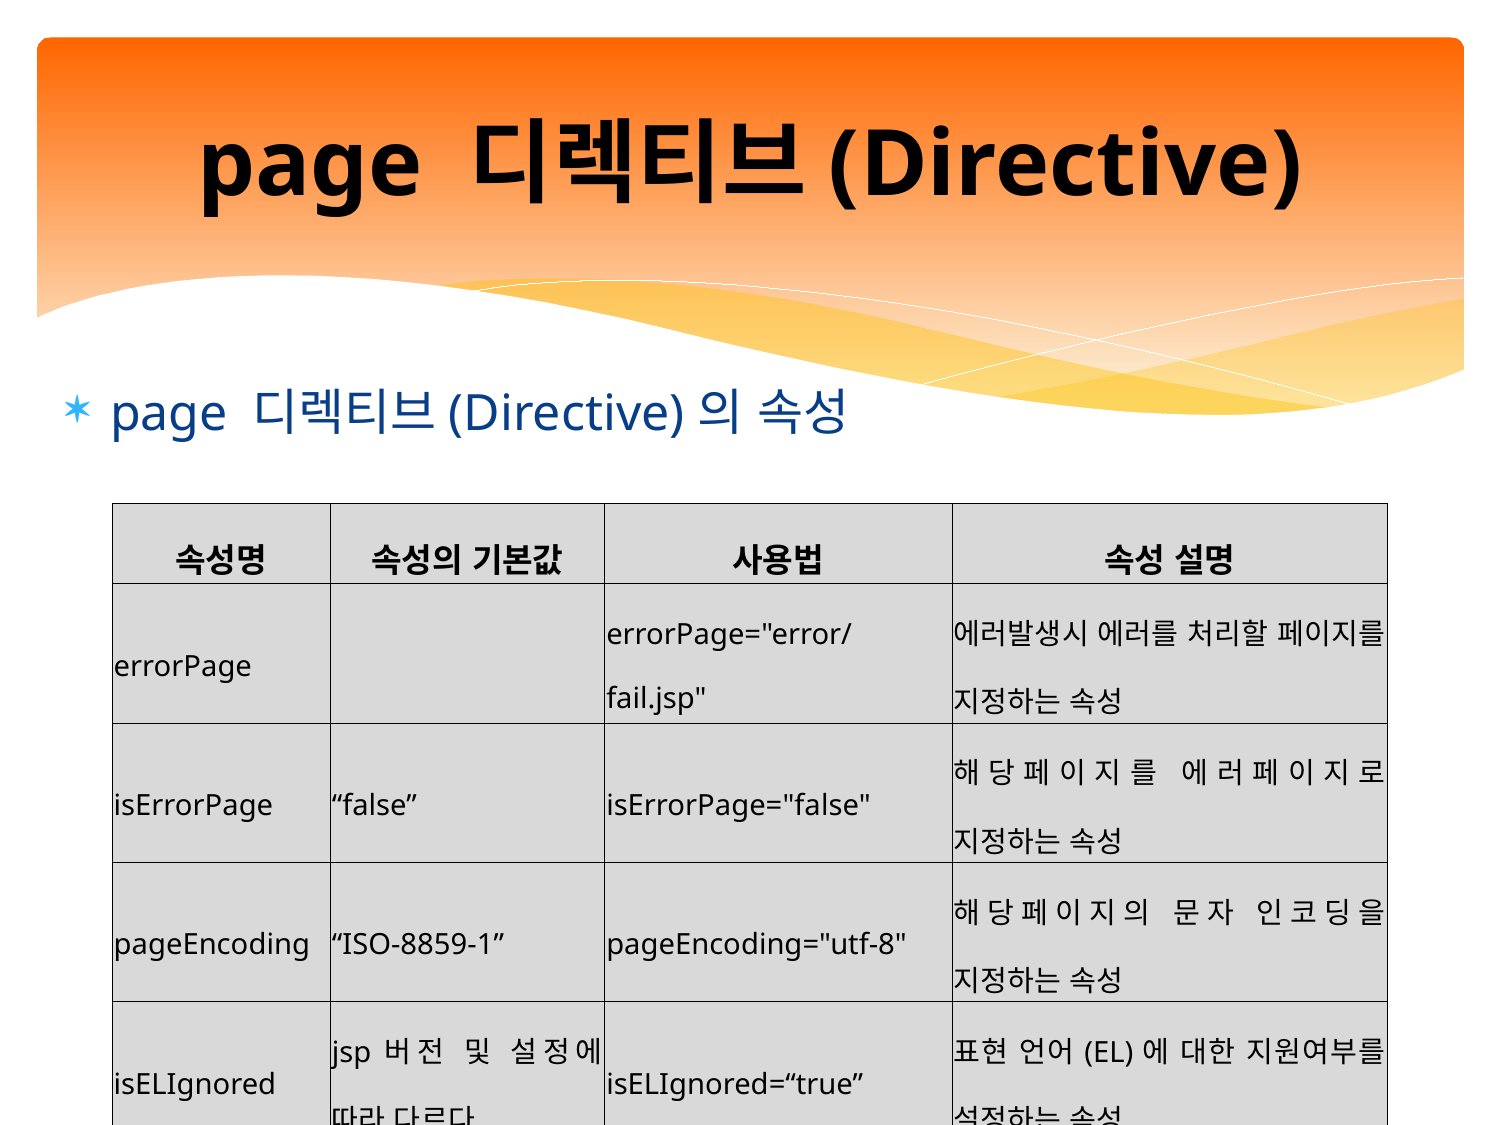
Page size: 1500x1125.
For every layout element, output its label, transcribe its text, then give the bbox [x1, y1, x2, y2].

table_cell 해당페이지를 에러페이지로 지정하는 속성 [953, 724, 1387, 862]
table_cell pageEncoding [113, 863, 330, 1001]
table_header 속성의 기본값 [331, 504, 604, 583]
text_box [0, 0, 1500, 75]
table_cell isELIgnored=“true” [605, 1002, 952, 1125]
table_cell isELIgnored [113, 1002, 330, 1125]
table_header 속성 설명 [953, 504, 1387, 583]
table_cell “ISO-8859-1” [331, 863, 604, 1001]
table_cell isErrorPage [113, 724, 330, 862]
table_cell isErrorPage="false" [605, 724, 952, 862]
table_header 속성명 [113, 504, 330, 583]
table_cell errorPage="error/fail.jsp" [605, 584, 952, 723]
table_cell errorPage [113, 584, 330, 723]
table_cell 표현 언어(EL)에 대한 지원여부를 설정하는 속성 [953, 1002, 1387, 1125]
table_cell jsp버전 및 설정에 따라 다르다. [331, 1002, 604, 1125]
title page 디렉티브(Directive) [75, 75, 1425, 261]
table_cell “false” [331, 724, 604, 862]
table_cell [331, 584, 604, 723]
table_header 사용법 [605, 504, 952, 583]
list page 디렉티브(Directive)의 속성 [50, 373, 1475, 528]
table_cell pageEncoding="utf-8" [605, 863, 952, 1001]
table_cell 에러발생시 에러를 처리할 페이지를 지정하는 속성 [953, 584, 1387, 723]
table_cell 해당페이지의 문자 인코딩을 지정하는 속성 [953, 863, 1387, 1001]
